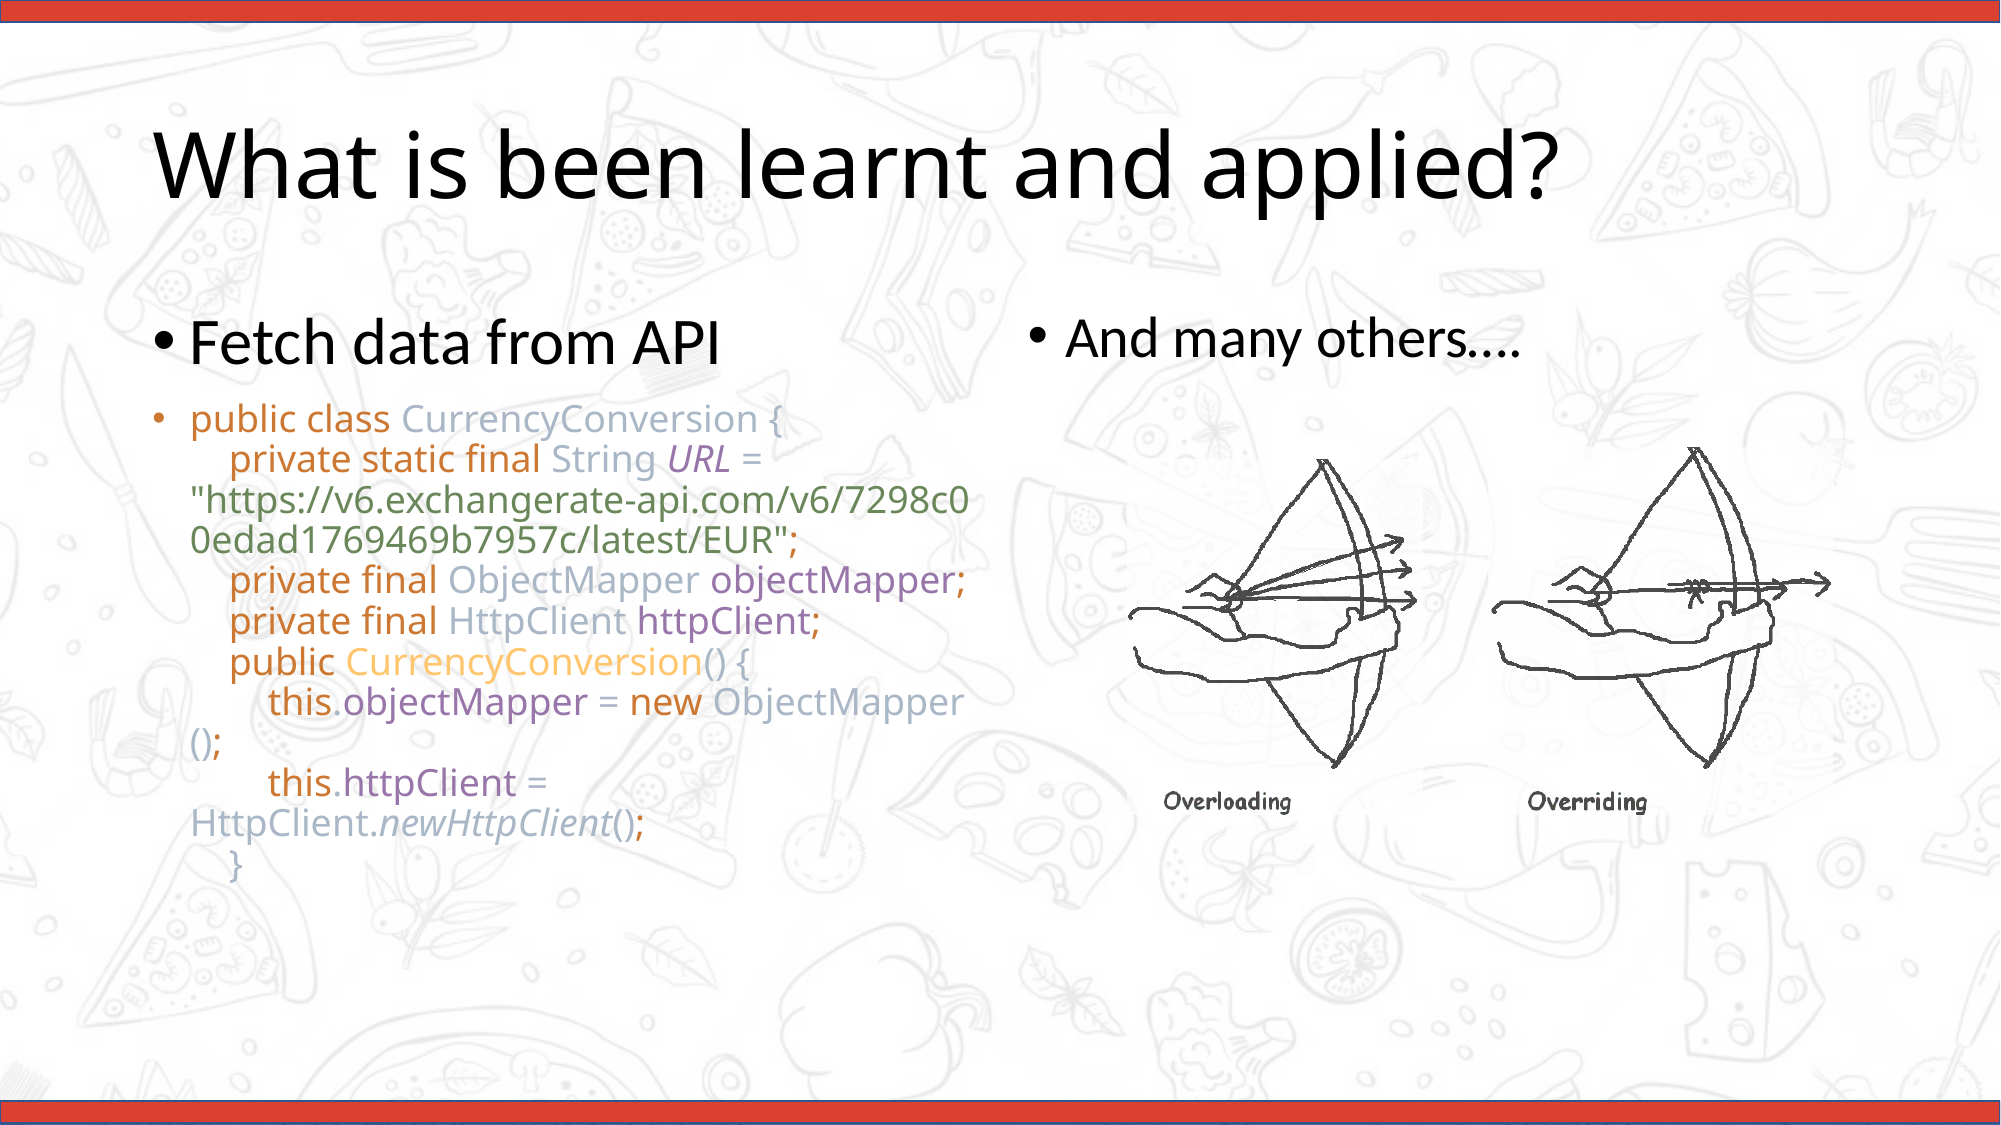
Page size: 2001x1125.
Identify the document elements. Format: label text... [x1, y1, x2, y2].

list Fetch data from API public class CurrencyConversion { private static final String URL = "https://v6.exchangerate-api.com/v6/7298c00edad1769469b7957c/latest/EUR"; private final ObjectMapper objectMapper; private final HttpClient httpClient; public CurrencyConversion() { this.objectMapper = new ObjectMapper (); this.httpClient = HttpClient.newHttpClient(); } [137, 299, 988, 1014]
list And many others…. [1012, 299, 1863, 1014]
picture [1488, 447, 1833, 815]
title What is been learnt and applied? [137, 59, 1863, 278]
picture [1126, 459, 1423, 815]
